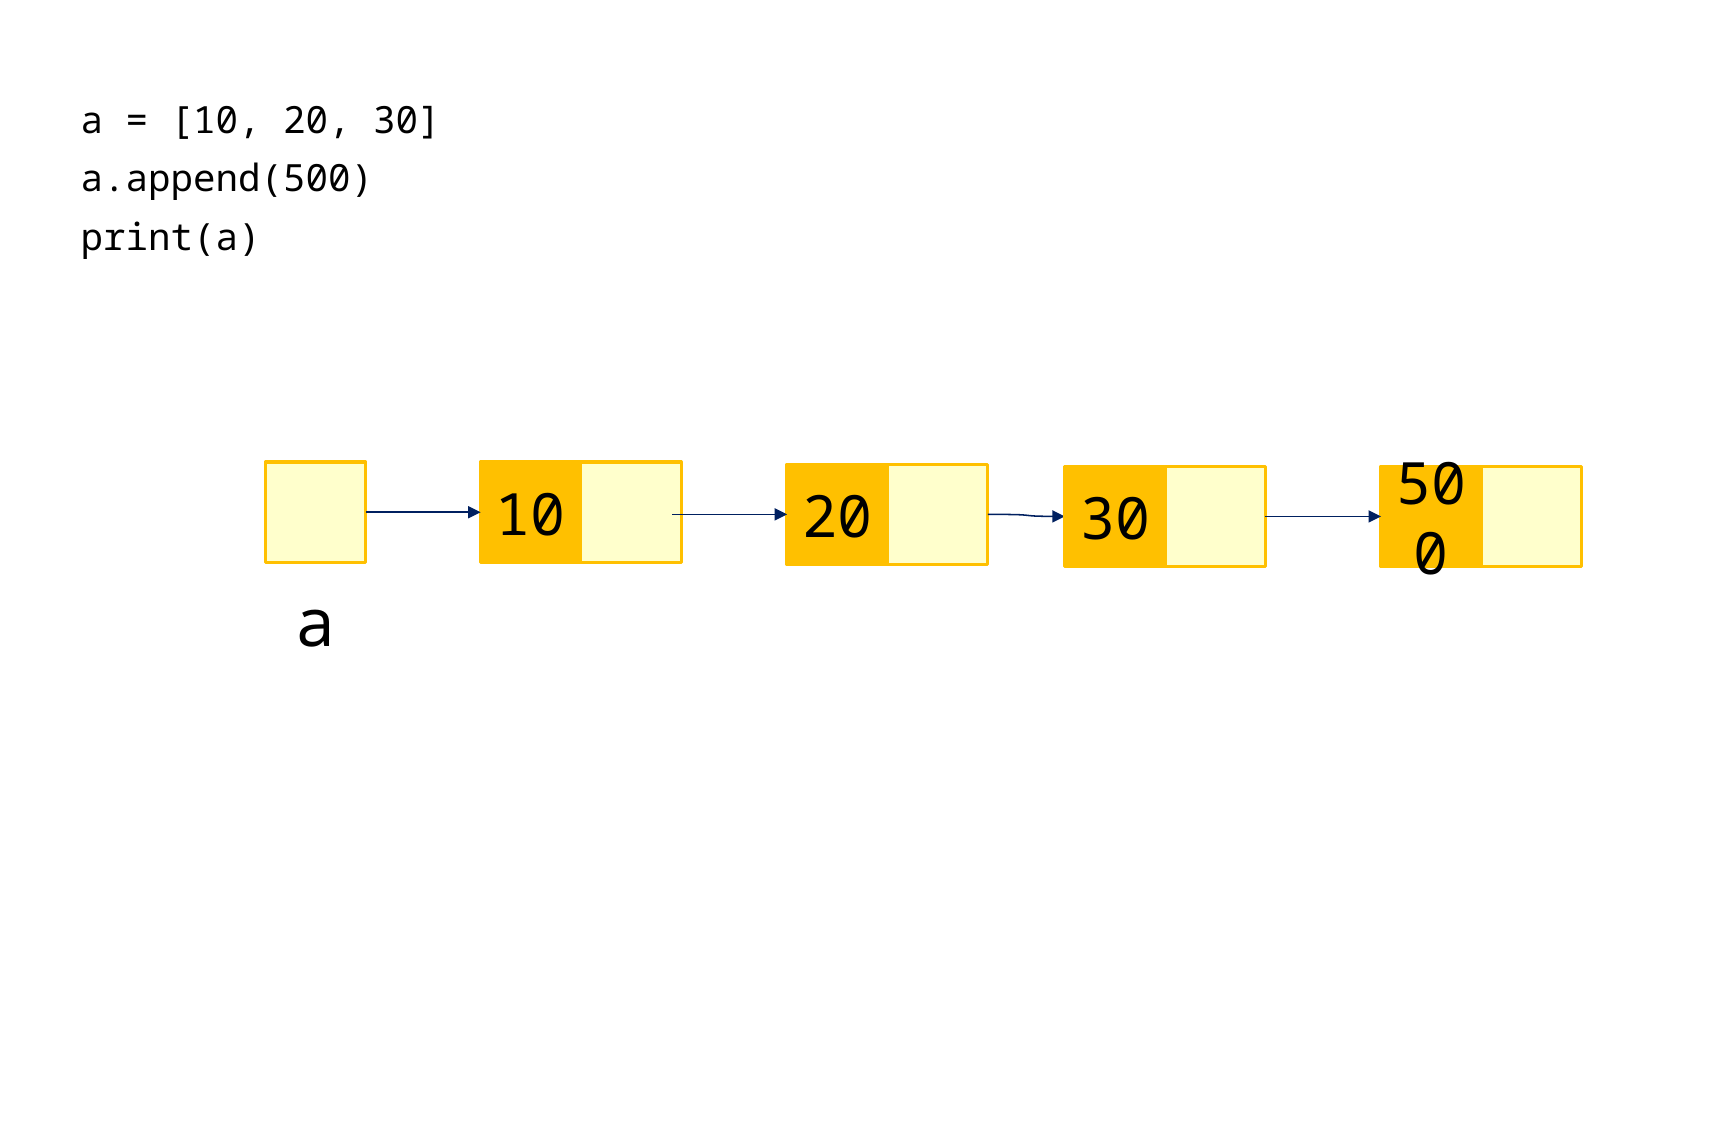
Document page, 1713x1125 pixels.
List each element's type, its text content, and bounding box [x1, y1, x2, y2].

text_box 10 [478, 460, 579, 564]
text_box 20 [785, 462, 885, 567]
text_box [263, 460, 368, 564]
text_box [1163, 464, 1268, 569]
text_box a [280, 547, 351, 667]
text_box [579, 460, 683, 564]
text_box [1479, 464, 1584, 569]
text_box a = [10, 20, 30] a.append(500) print(a) [65, 74, 456, 266]
text_box [885, 462, 990, 567]
text_box 메모리 [671, 517, 683, 523]
text_box 500 [1379, 464, 1479, 569]
text_box 30 [1063, 464, 1163, 569]
